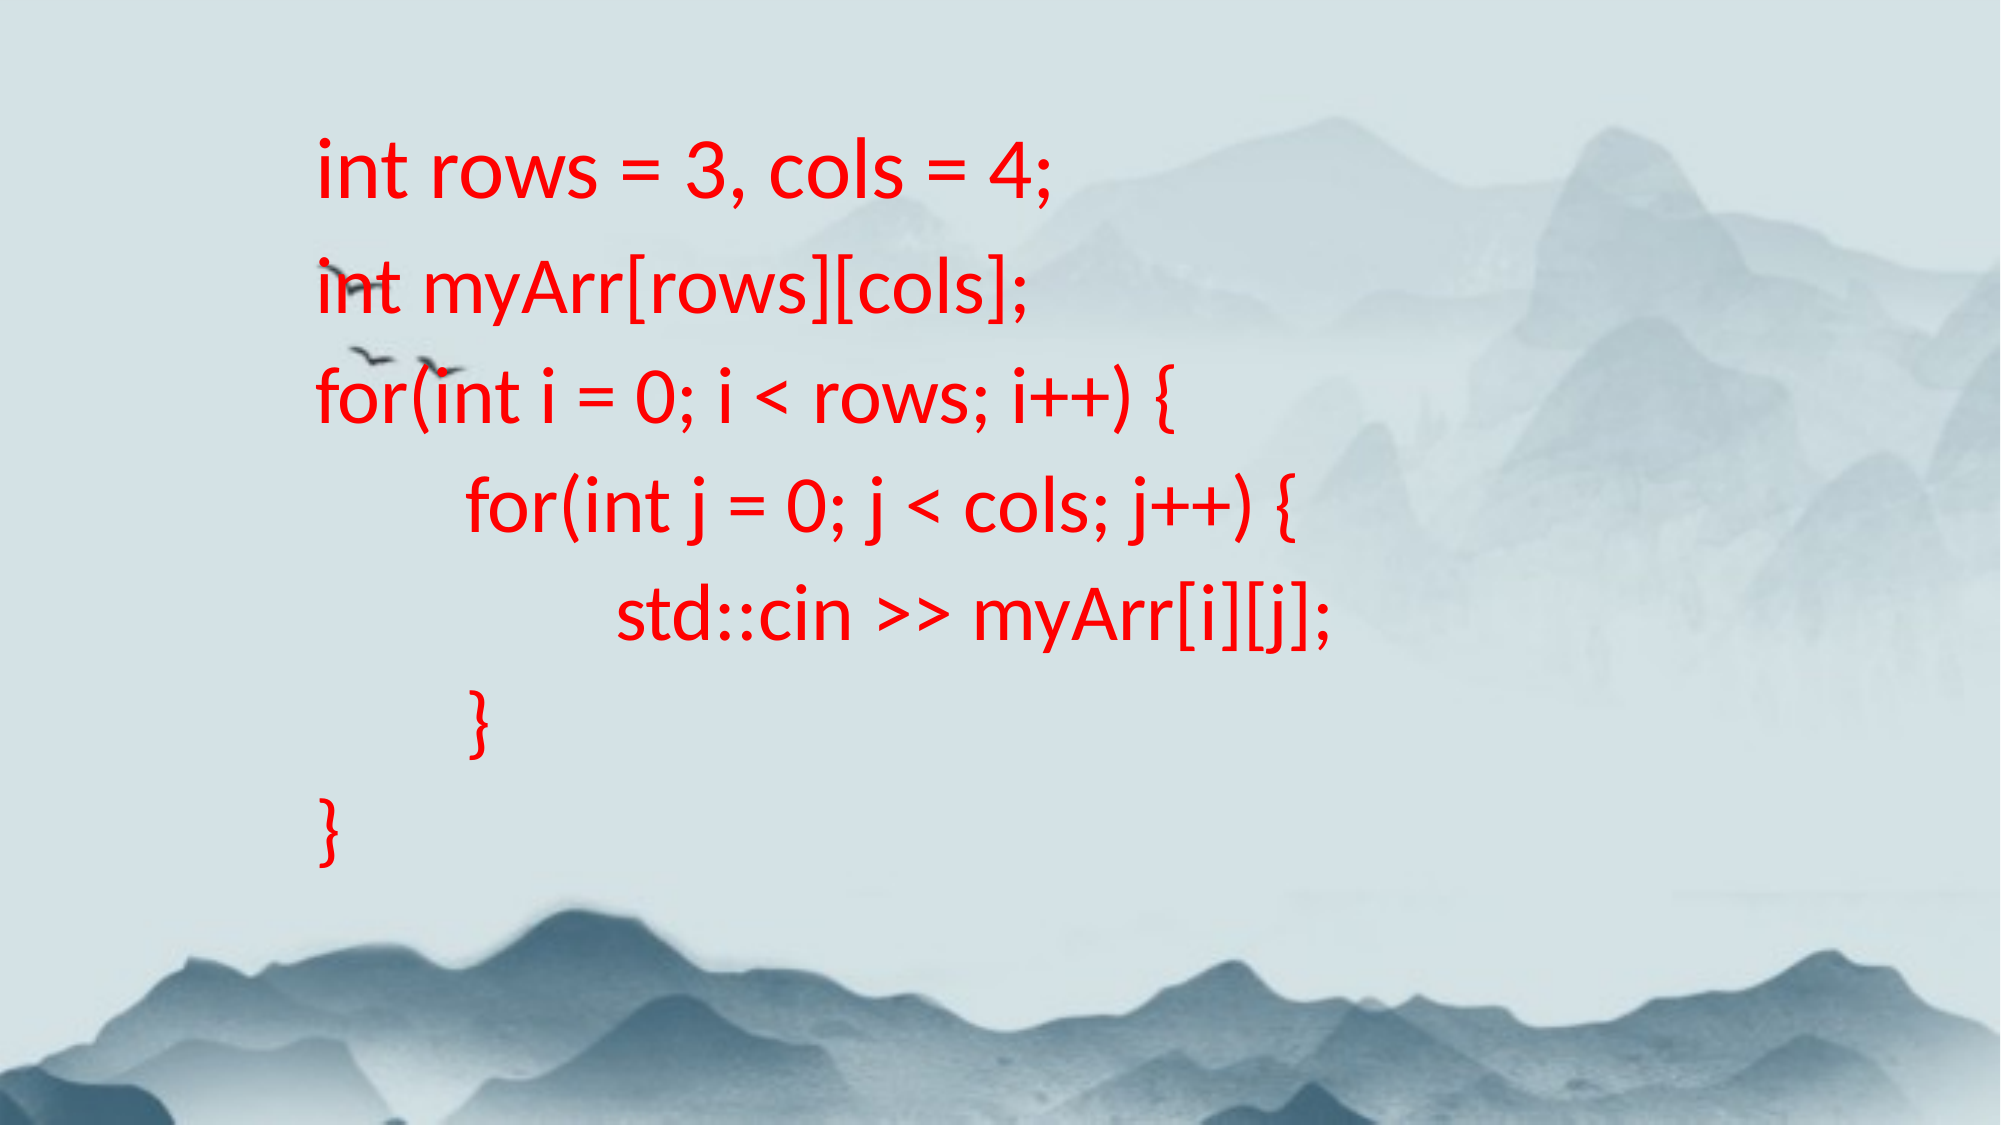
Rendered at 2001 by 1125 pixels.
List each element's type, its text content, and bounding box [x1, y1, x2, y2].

list int rows = 3, cols = 4; int myArr[rows][cols]; for(int i = 0; i < rows; i++) { for(int j = 0; j < cols; j++) { std::cin >> myArr[i][j]; } } [0, 0, 2000, 1125]
